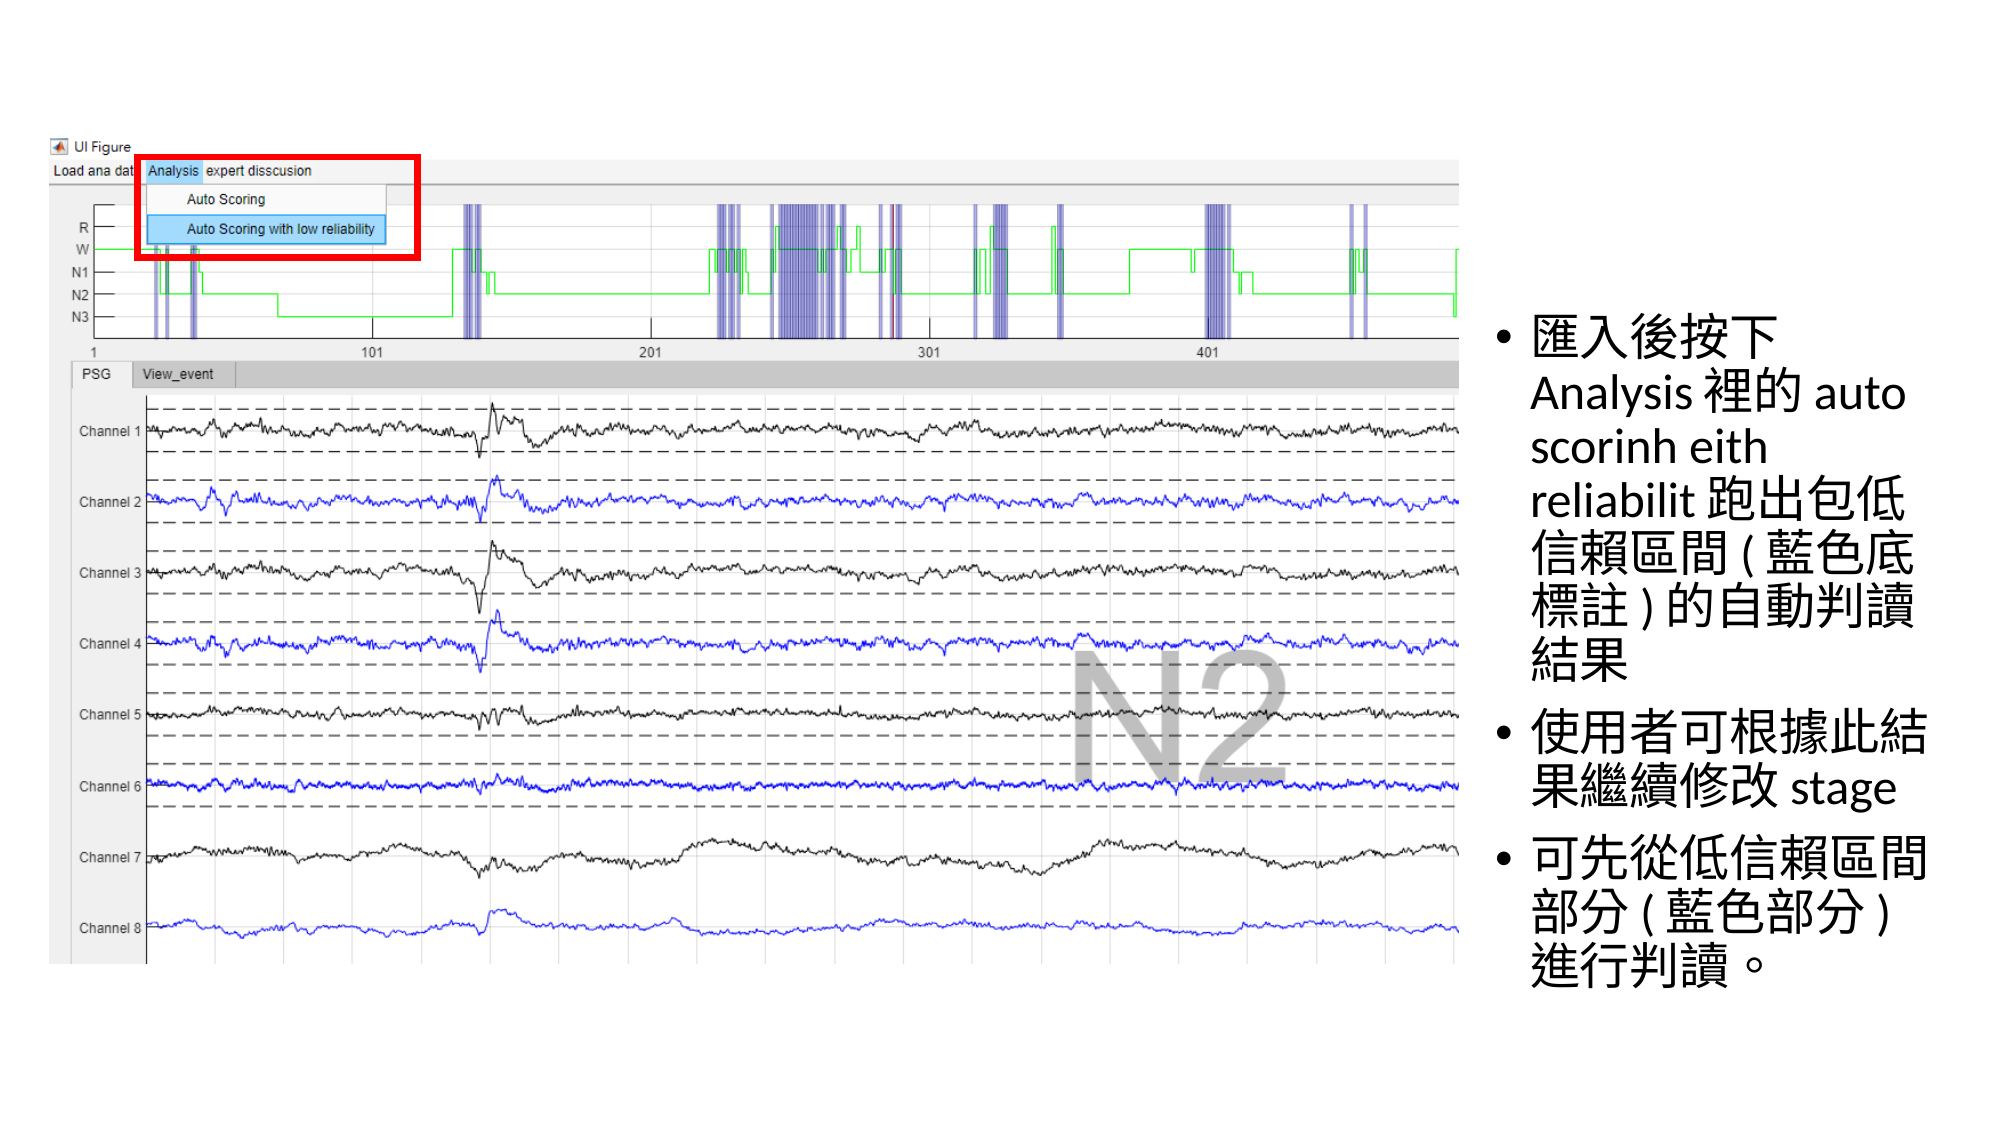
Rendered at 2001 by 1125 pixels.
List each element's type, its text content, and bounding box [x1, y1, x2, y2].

picture [49, 138, 1459, 964]
list 匯入後按下Analysis裡的auto scorinh eith reliabilit跑出包低信賴區間(藍色底標註)的自動判讀結果 使用者可根據此結果繼續修改stage 可先從低信賴區間部分(藍色部分)進行判讀。 [1480, 304, 1951, 1019]
